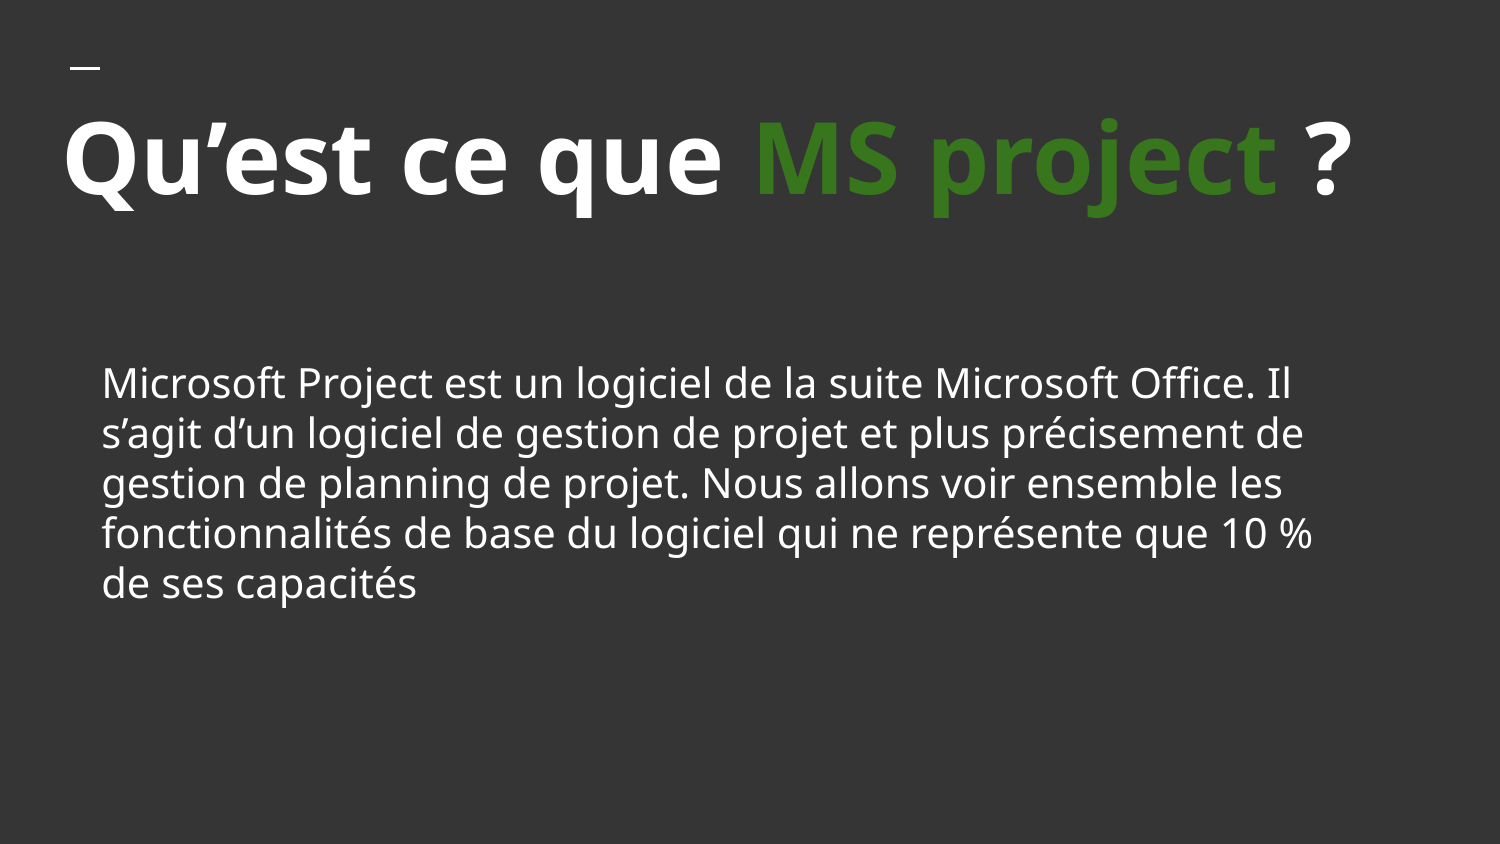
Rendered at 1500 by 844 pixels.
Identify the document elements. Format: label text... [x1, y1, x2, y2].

title Qu’est ce que MS project ? [46, 79, 1463, 251]
text_box Microsoft Project est un logiciel de la suite Microsoft Office. Il s’agit d’un logiciel de gestion de projet et plus précisement de gestion de planning de projet. Nous allons voir ensemble les fonctionnalités de base du logiciel qui ne représente que 10 % de ses capacités [86, 341, 1350, 622]
